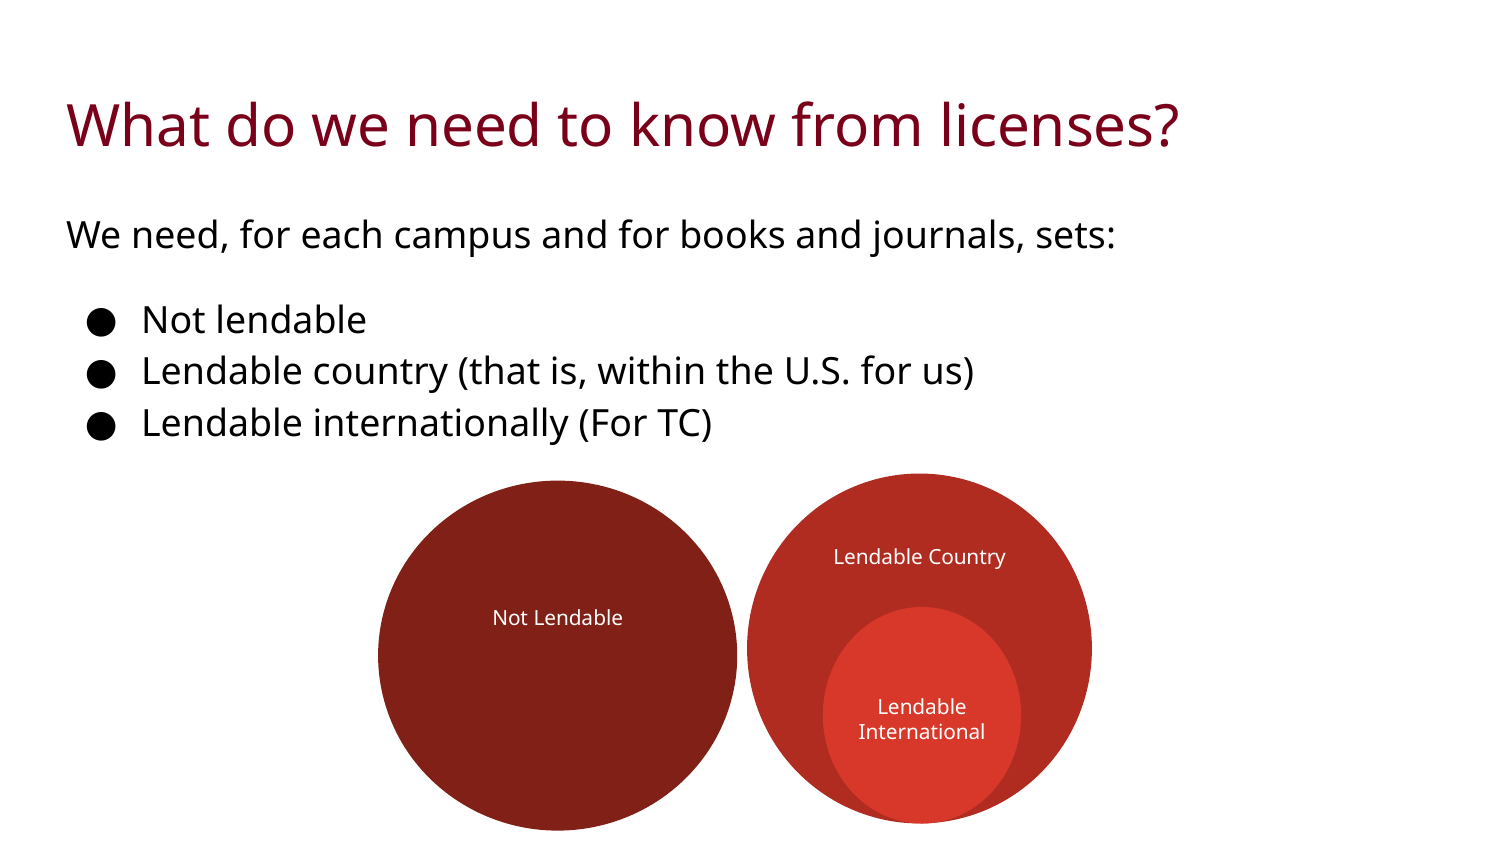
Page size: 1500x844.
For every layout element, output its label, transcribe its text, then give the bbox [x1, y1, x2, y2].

list We need, for each campus and for books and journals, sets: Not lendable Lendable country (that is, within the U.S. for us) Lendable internationally (For TC) [51, 189, 1449, 750]
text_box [377, 480, 738, 831]
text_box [822, 606, 1022, 824]
title What do we need to know from licenses? [51, 72, 1449, 167]
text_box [746, 473, 1093, 824]
